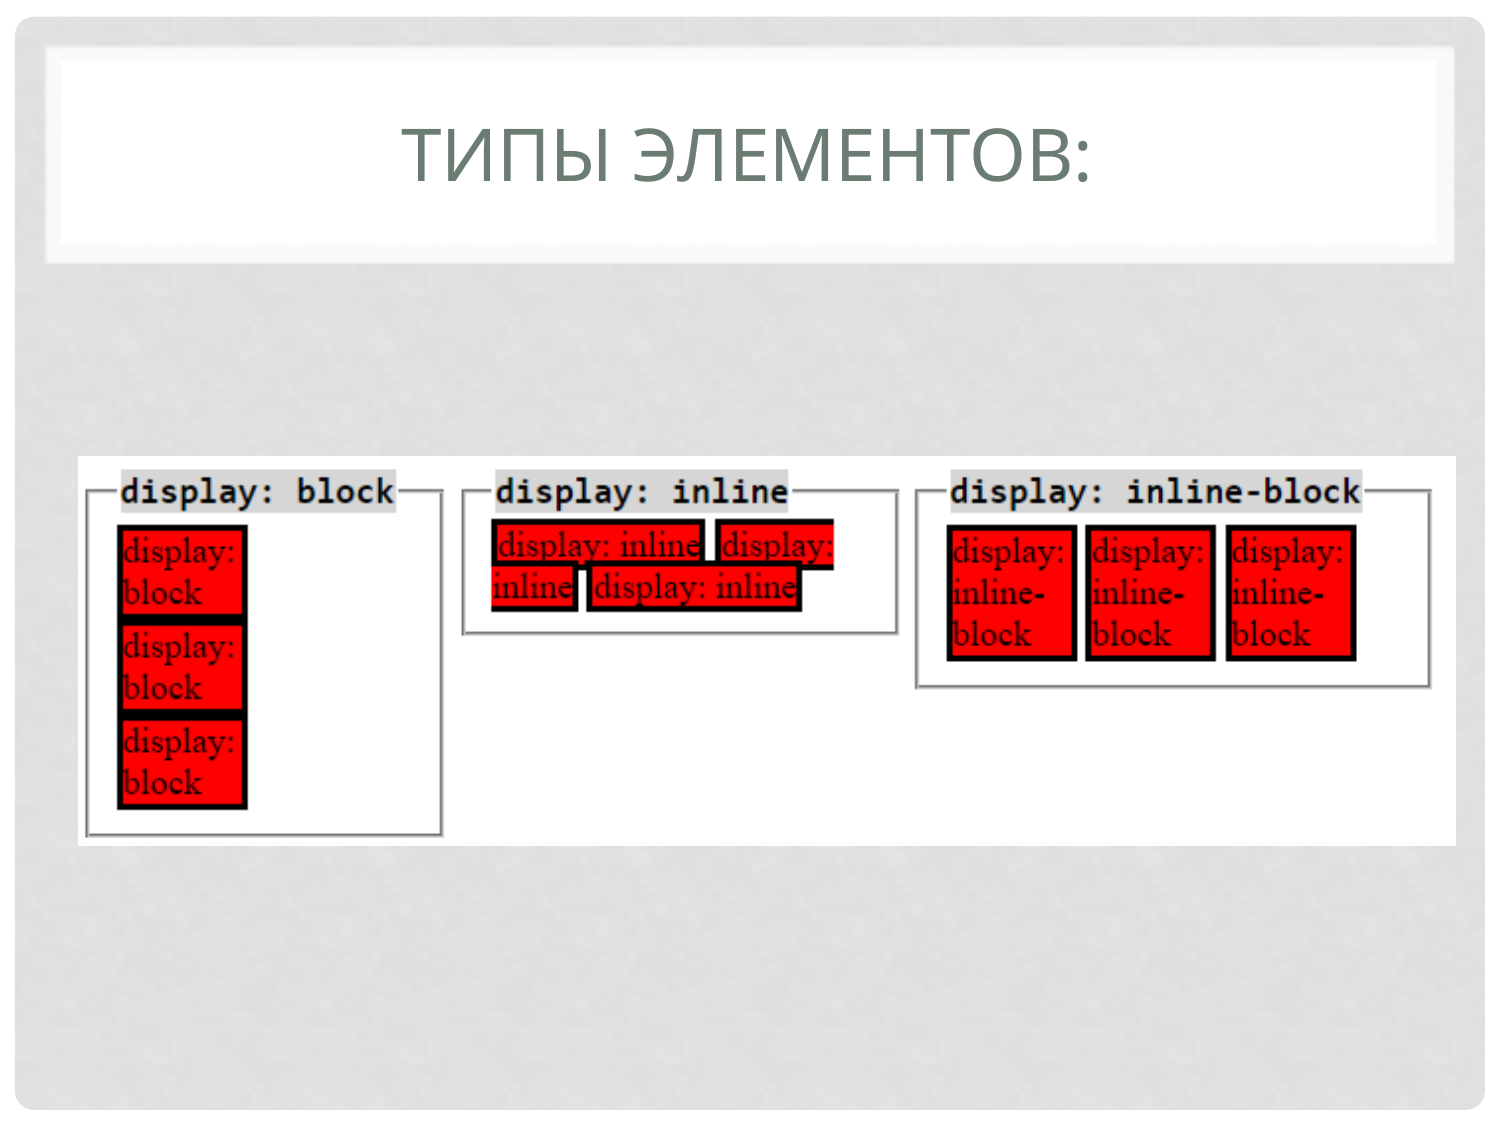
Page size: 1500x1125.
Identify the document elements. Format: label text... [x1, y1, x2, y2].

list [78, 455, 1456, 847]
title Типы элементов: [69, 66, 1425, 238]
